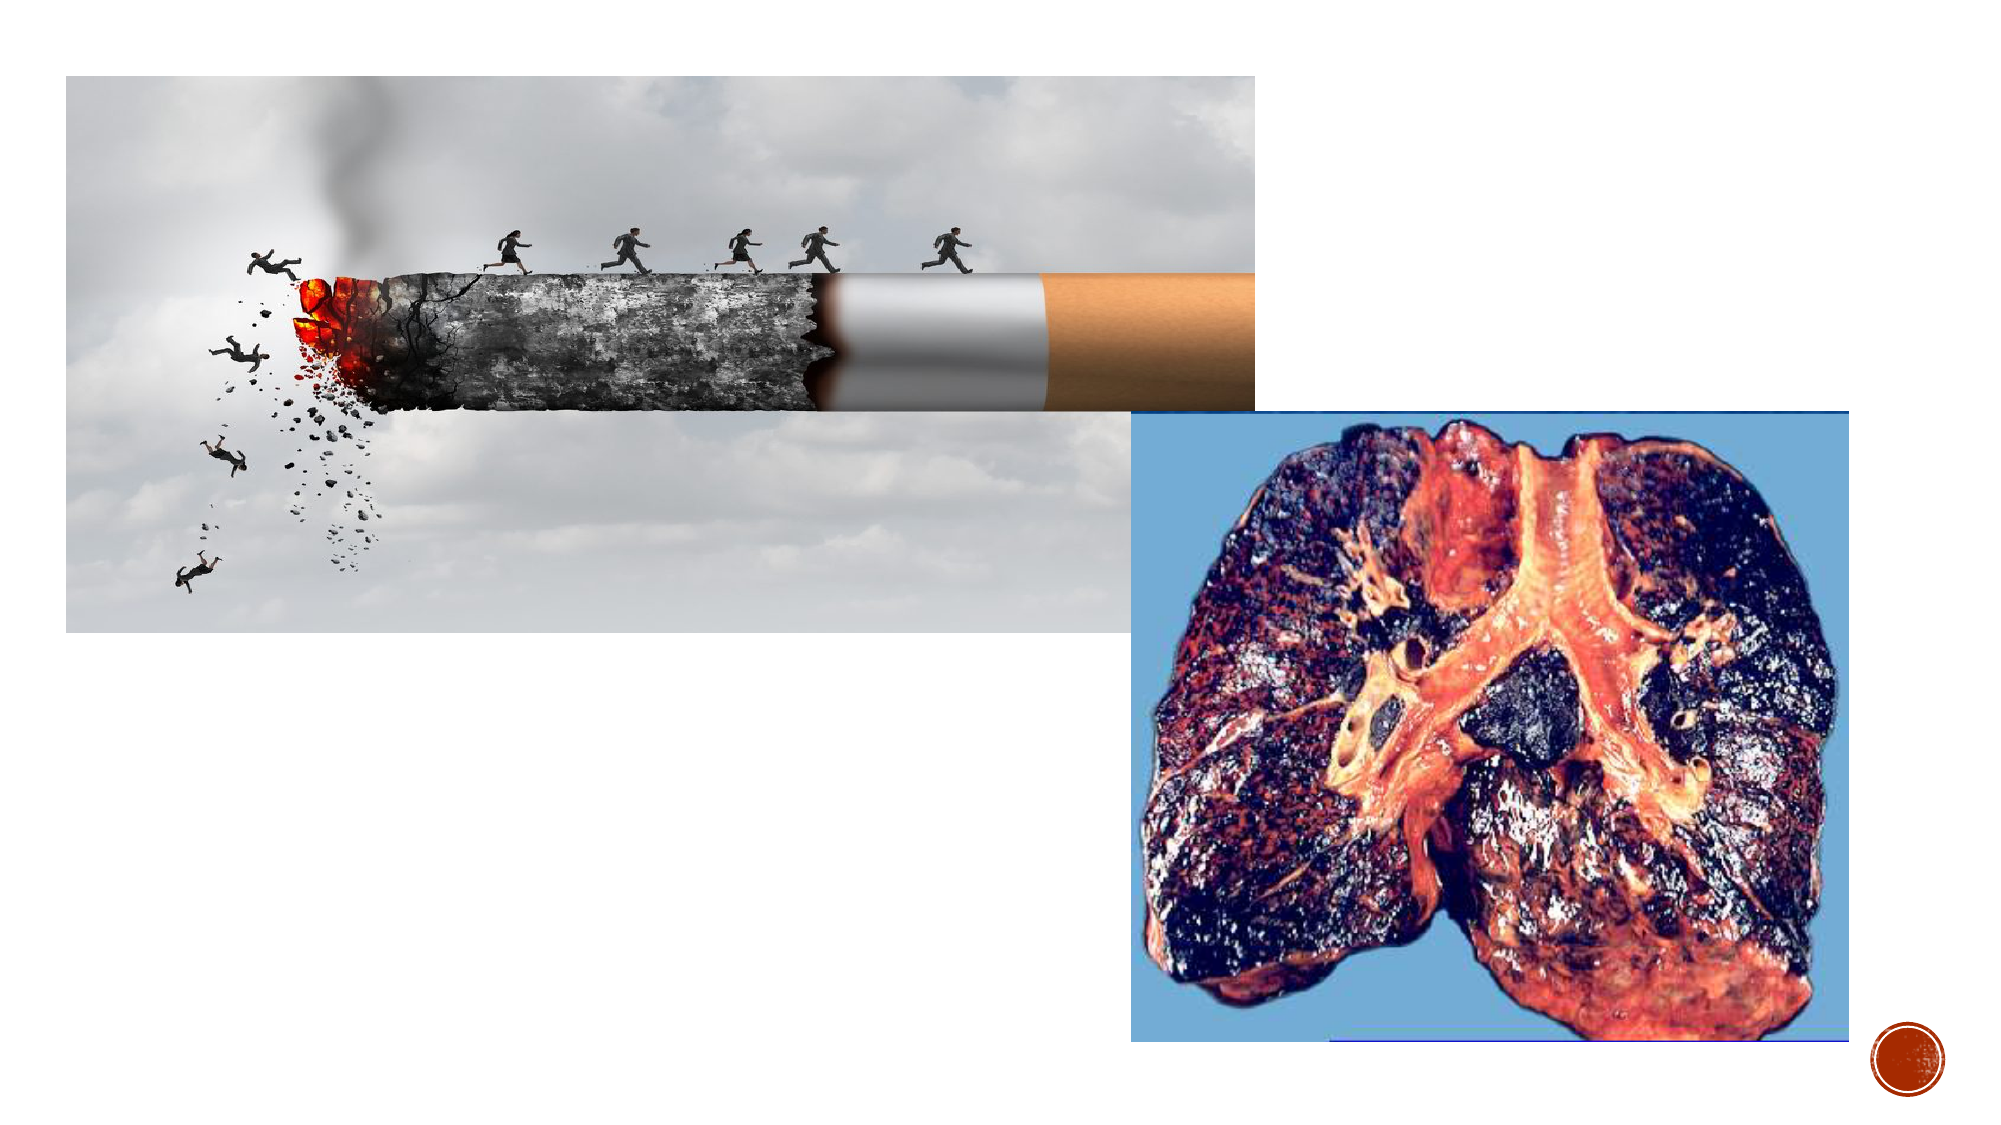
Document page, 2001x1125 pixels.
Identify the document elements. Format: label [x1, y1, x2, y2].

picture [67, 77, 1849, 1042]
